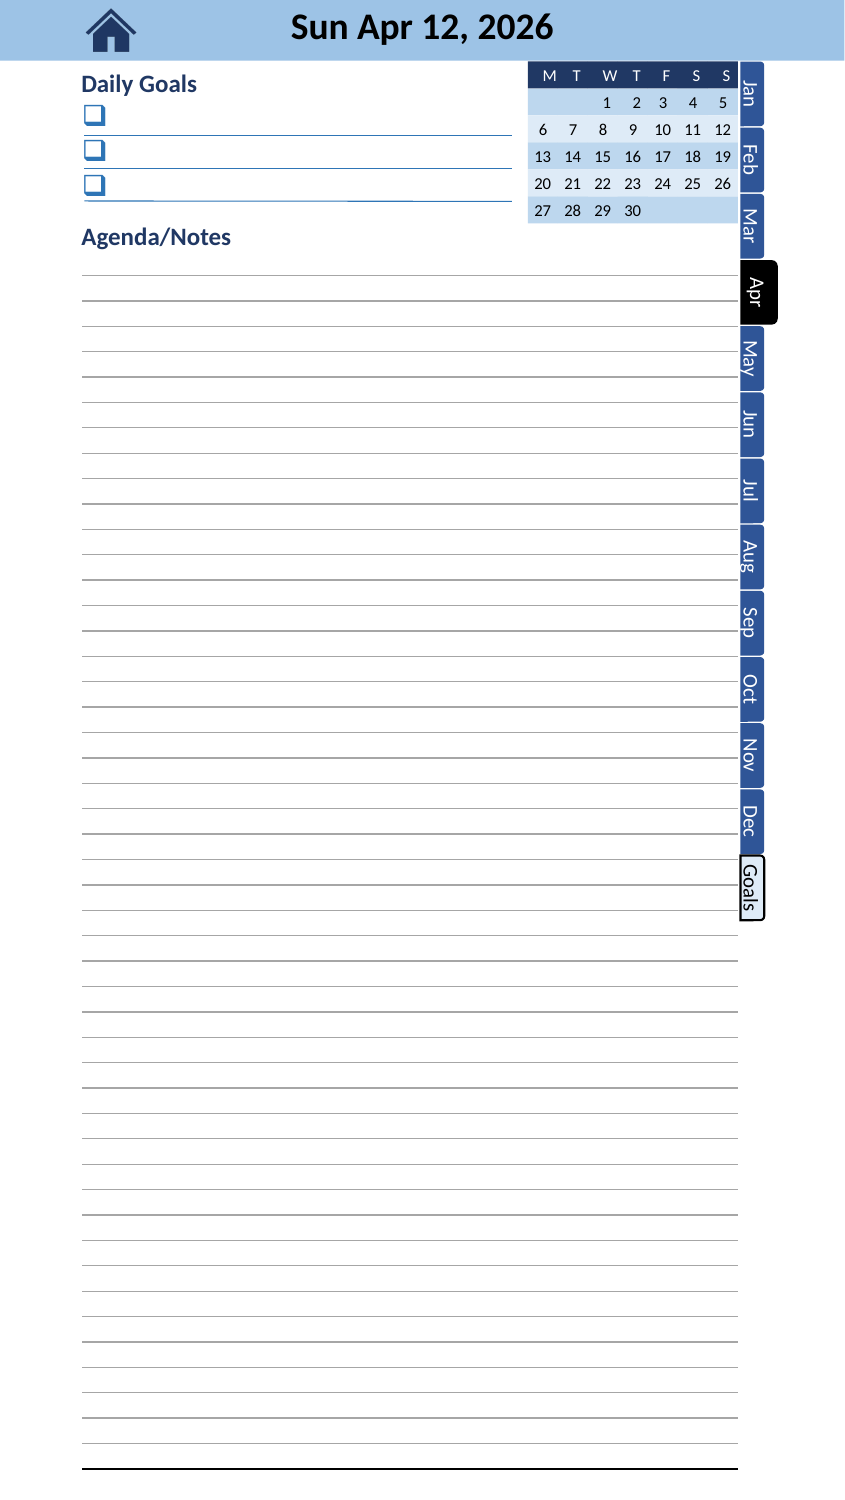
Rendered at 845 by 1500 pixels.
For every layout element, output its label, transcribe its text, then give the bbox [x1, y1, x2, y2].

list Sun Apr 12, 2026 [190, 0, 655, 61]
picture [82, 1, 140, 59]
